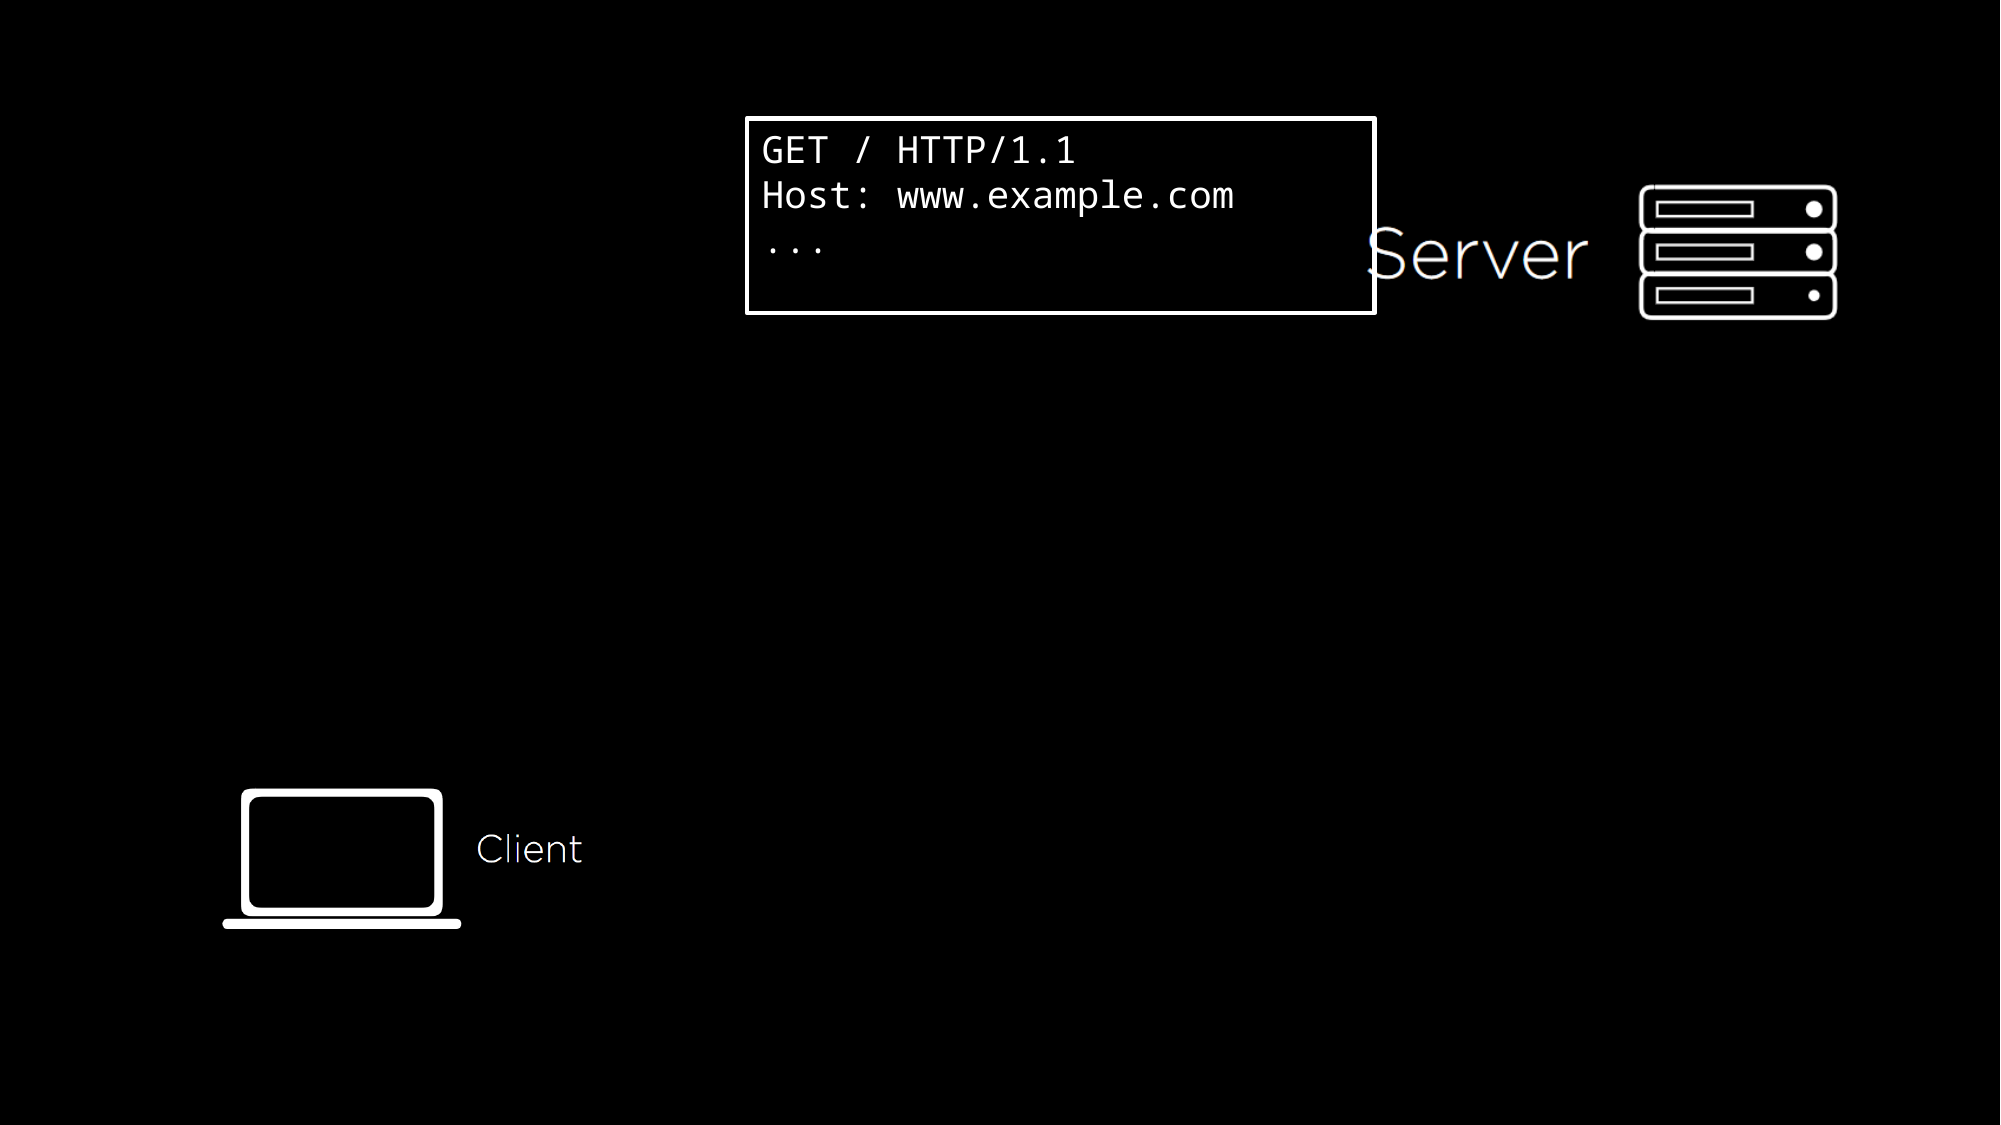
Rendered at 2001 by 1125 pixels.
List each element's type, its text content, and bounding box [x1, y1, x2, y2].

text_box GET / HTTP/1.1 Host: www.example.com ... [747, 118, 1332, 313]
picture [1332, 118, 1897, 397]
picture [212, 723, 613, 969]
